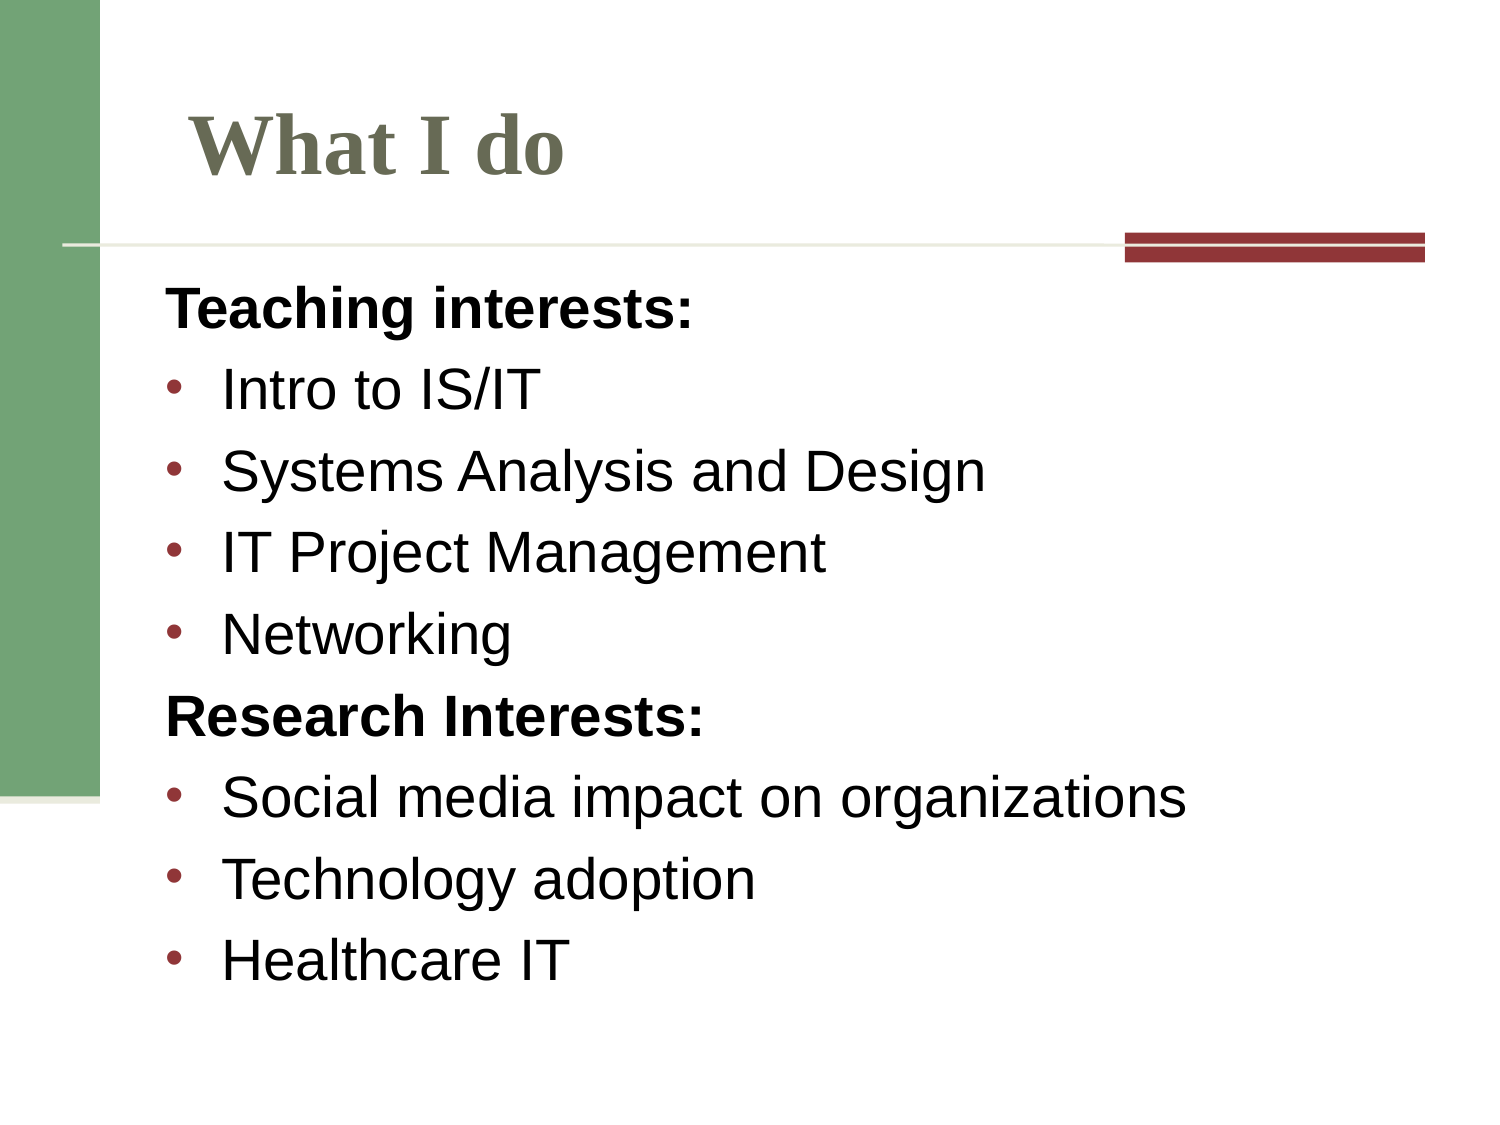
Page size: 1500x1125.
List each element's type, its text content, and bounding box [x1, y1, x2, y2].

list Teaching interests: Intro to IS/IT Systems Analysis and Design IT Project Management Networking Research Interests: Social media impact on organizations Technology adoption Healthcare IT [150, 262, 1425, 1006]
title What I do [150, 45, 1425, 234]
